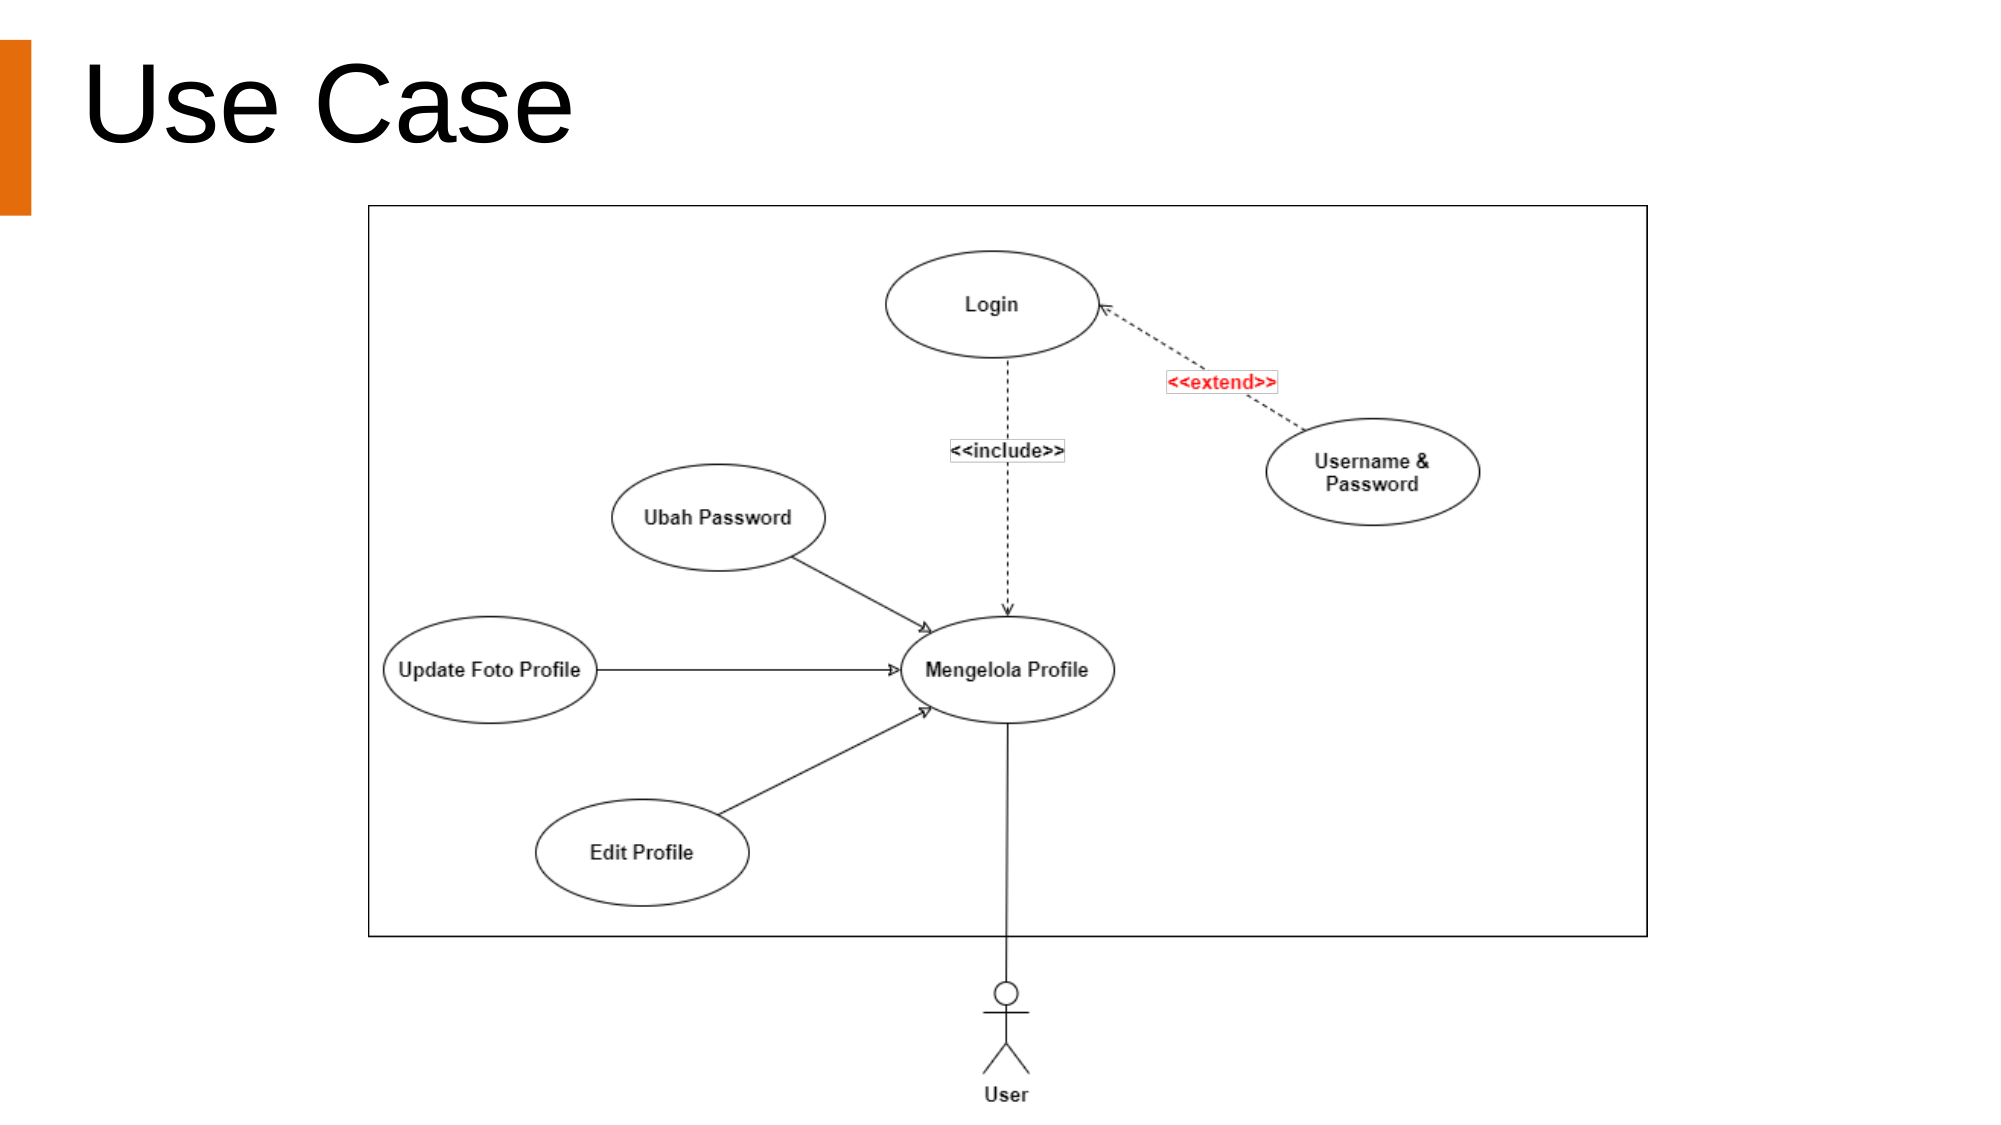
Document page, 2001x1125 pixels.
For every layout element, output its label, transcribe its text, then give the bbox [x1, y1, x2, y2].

picture [368, 205, 1648, 1108]
list Use Case [67, 42, 1950, 162]
